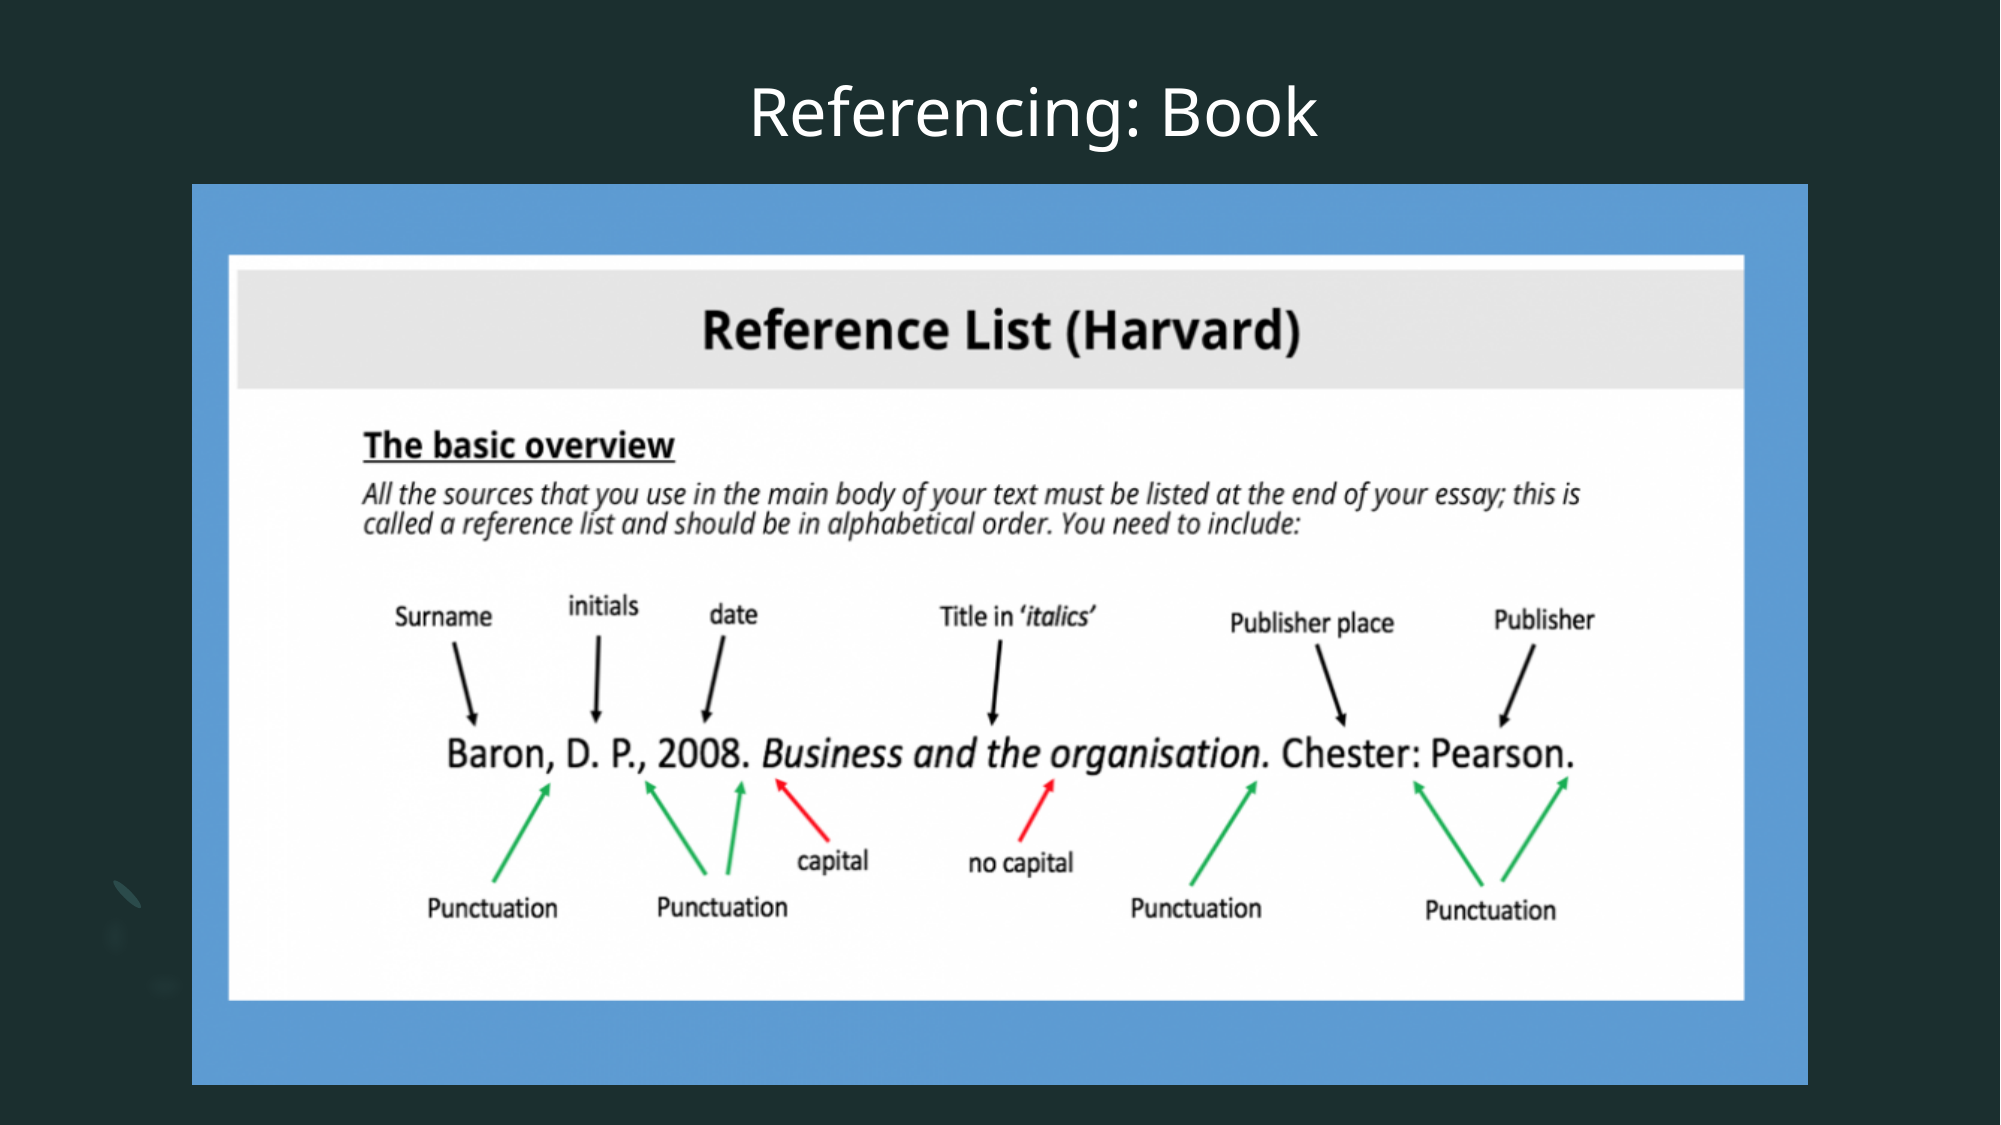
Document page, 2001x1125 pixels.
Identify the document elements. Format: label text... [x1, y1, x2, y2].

text_box Referencing: Book [733, 62, 1341, 157]
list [192, 184, 1808, 1085]
